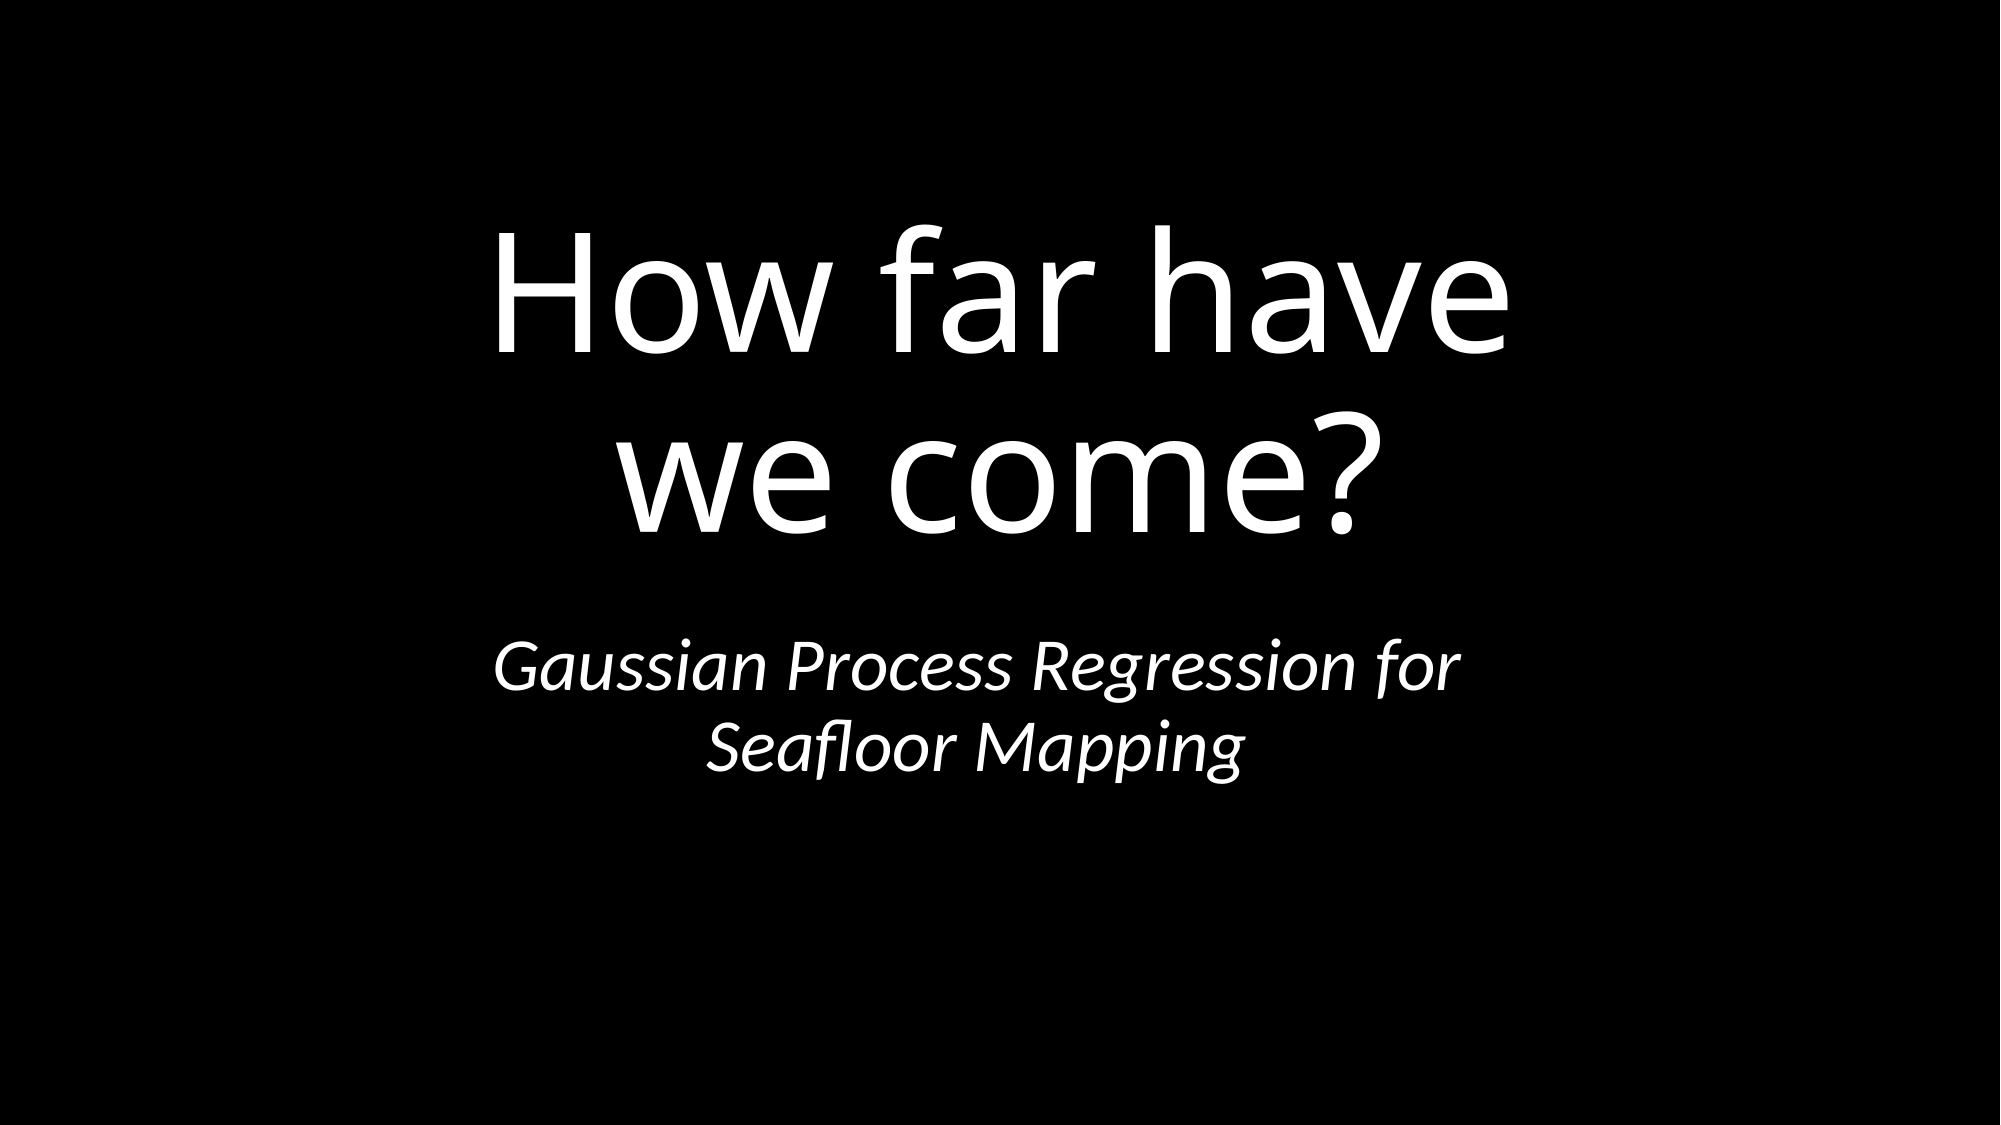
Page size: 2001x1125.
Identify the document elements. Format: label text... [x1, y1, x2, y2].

title How far have we come? [249, 184, 1750, 576]
subtitle Gaussian Process Regression for Seafloor Mapping [458, 618, 1496, 1058]
